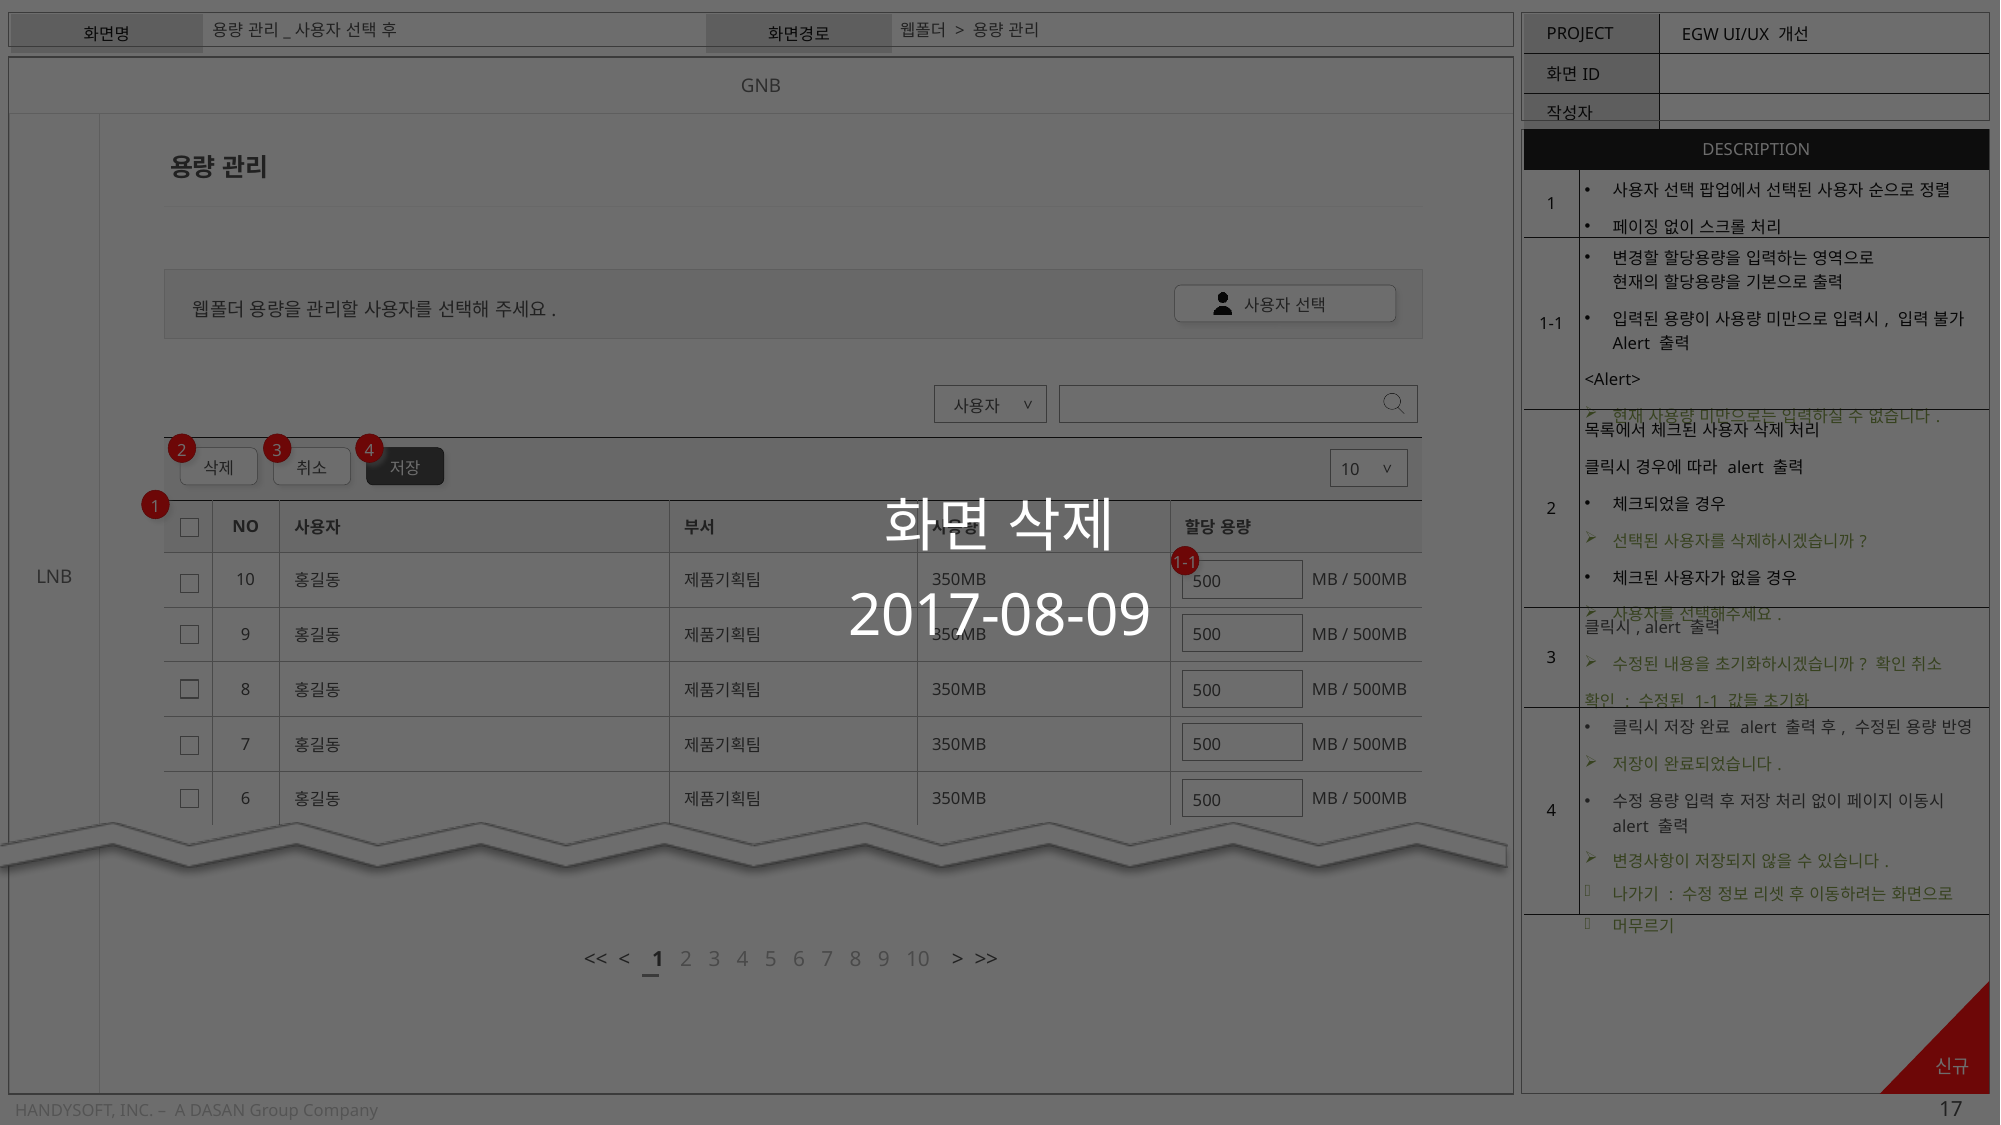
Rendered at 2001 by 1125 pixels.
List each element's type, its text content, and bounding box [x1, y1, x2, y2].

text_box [180, 517, 199, 537]
picture [0, 822, 1509, 868]
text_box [642, 928, 922, 988]
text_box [180, 679, 199, 699]
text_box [180, 735, 199, 755]
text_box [1330, 448, 1408, 487]
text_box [933, 385, 1418, 423]
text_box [180, 789, 199, 808]
text_box 화면 삭제 2017-08-09 [0, 0, 2000, 1125]
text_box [180, 625, 199, 644]
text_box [180, 574, 199, 593]
picture [1211, 292, 1234, 315]
